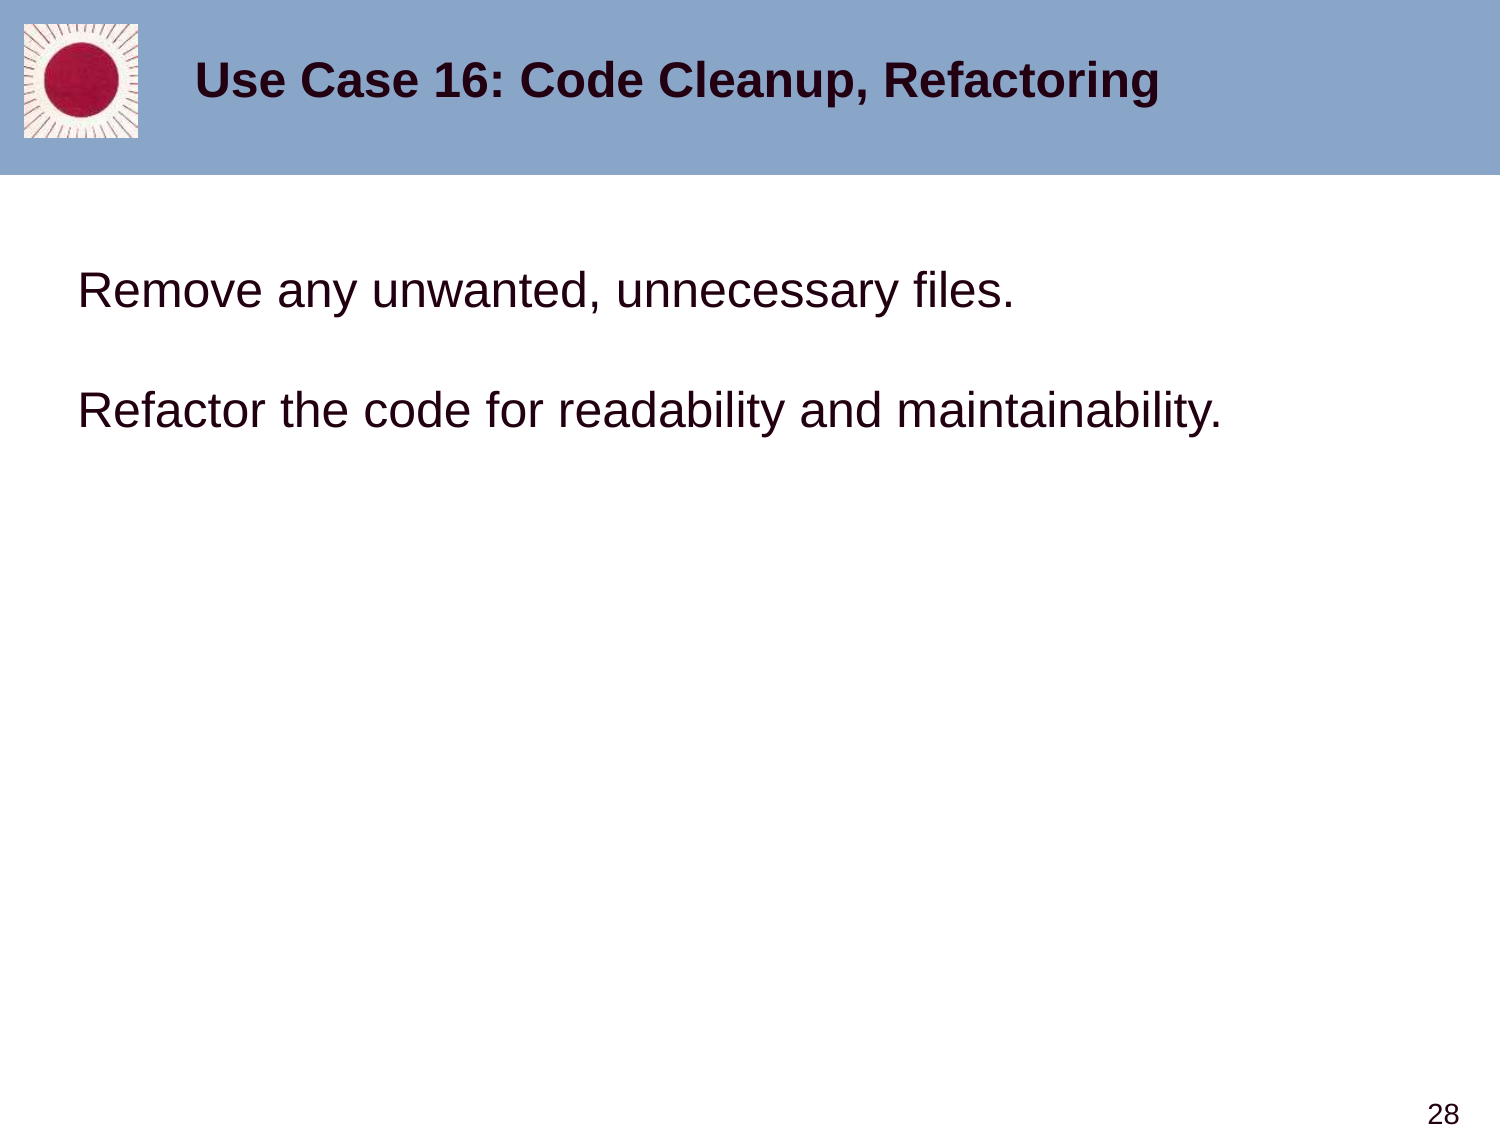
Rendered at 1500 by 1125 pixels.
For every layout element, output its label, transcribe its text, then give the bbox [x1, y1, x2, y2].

picture [24, 24, 138, 138]
text_box Use Case 16: Code Cleanup, Refactoring [180, 39, 1177, 115]
text_box Remove any unwanted, unnecessary files. Refactor the code for readability and maintainability. [62, 249, 1463, 445]
slide_number 28 [1387, 1087, 1476, 1125]
